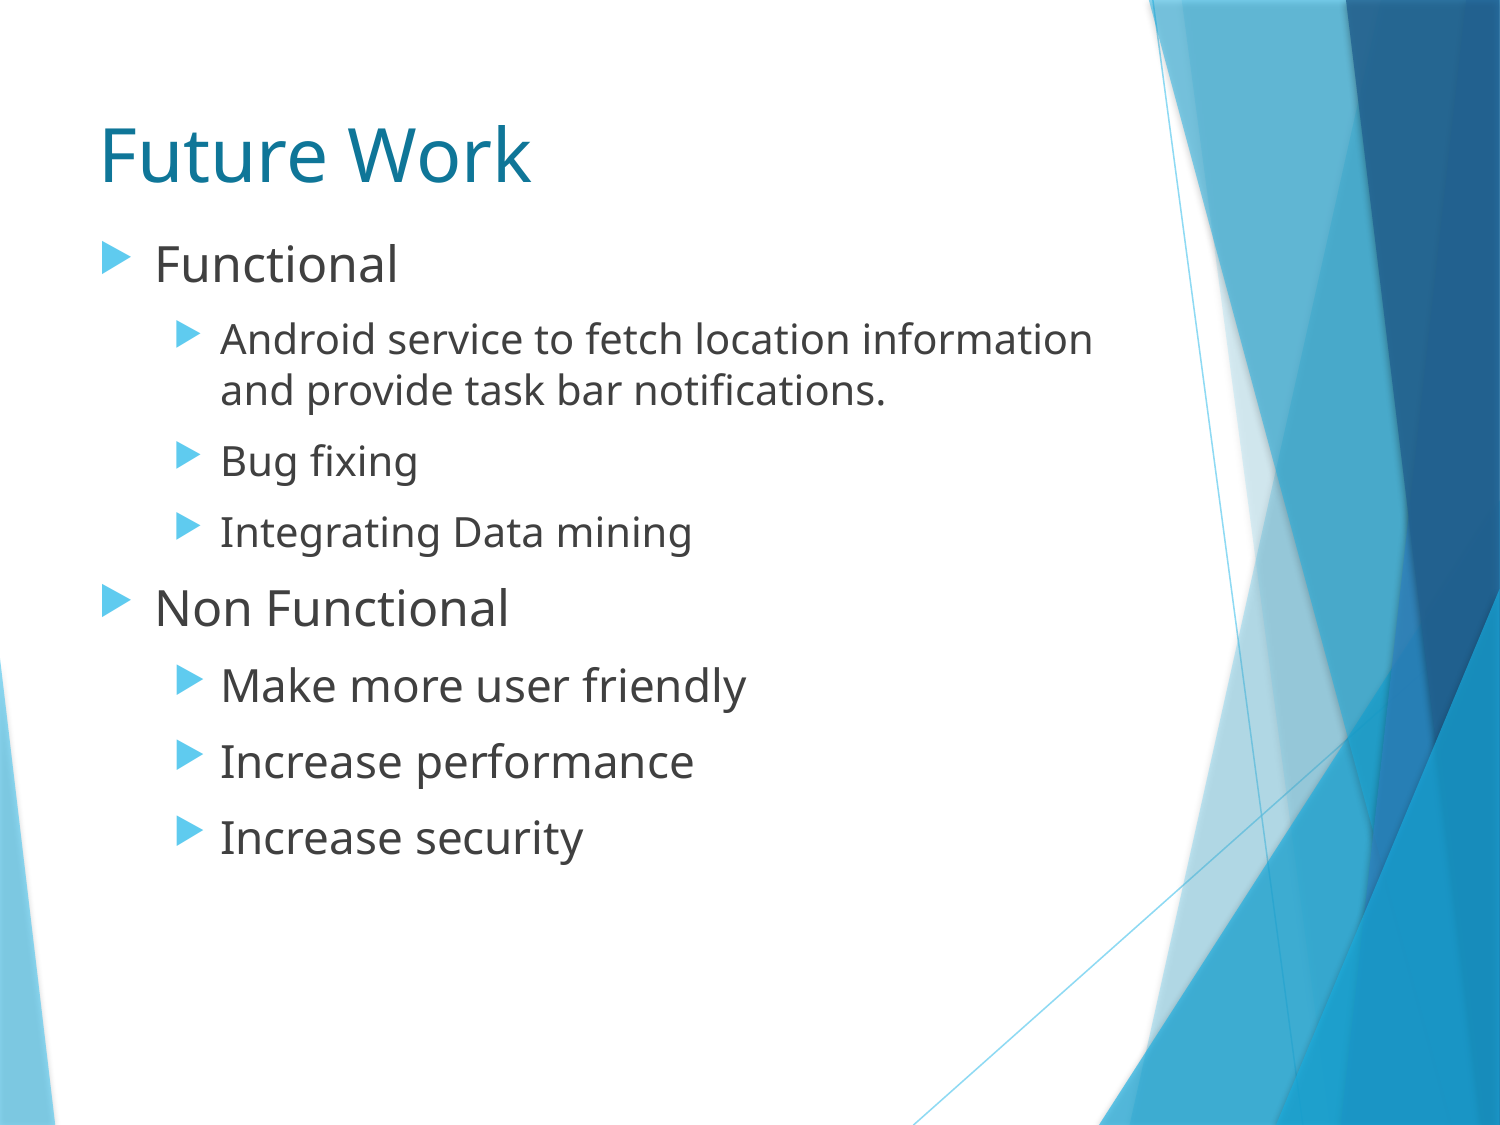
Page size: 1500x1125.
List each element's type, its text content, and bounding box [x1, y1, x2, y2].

title Future Work [83, 99, 1141, 224]
list Functional Android service to fetch location information and provide task bar notifications. Bug fixing Integrating Data mining Non Functional Make more user friendly Increase performance Increase security [83, 224, 1141, 992]
